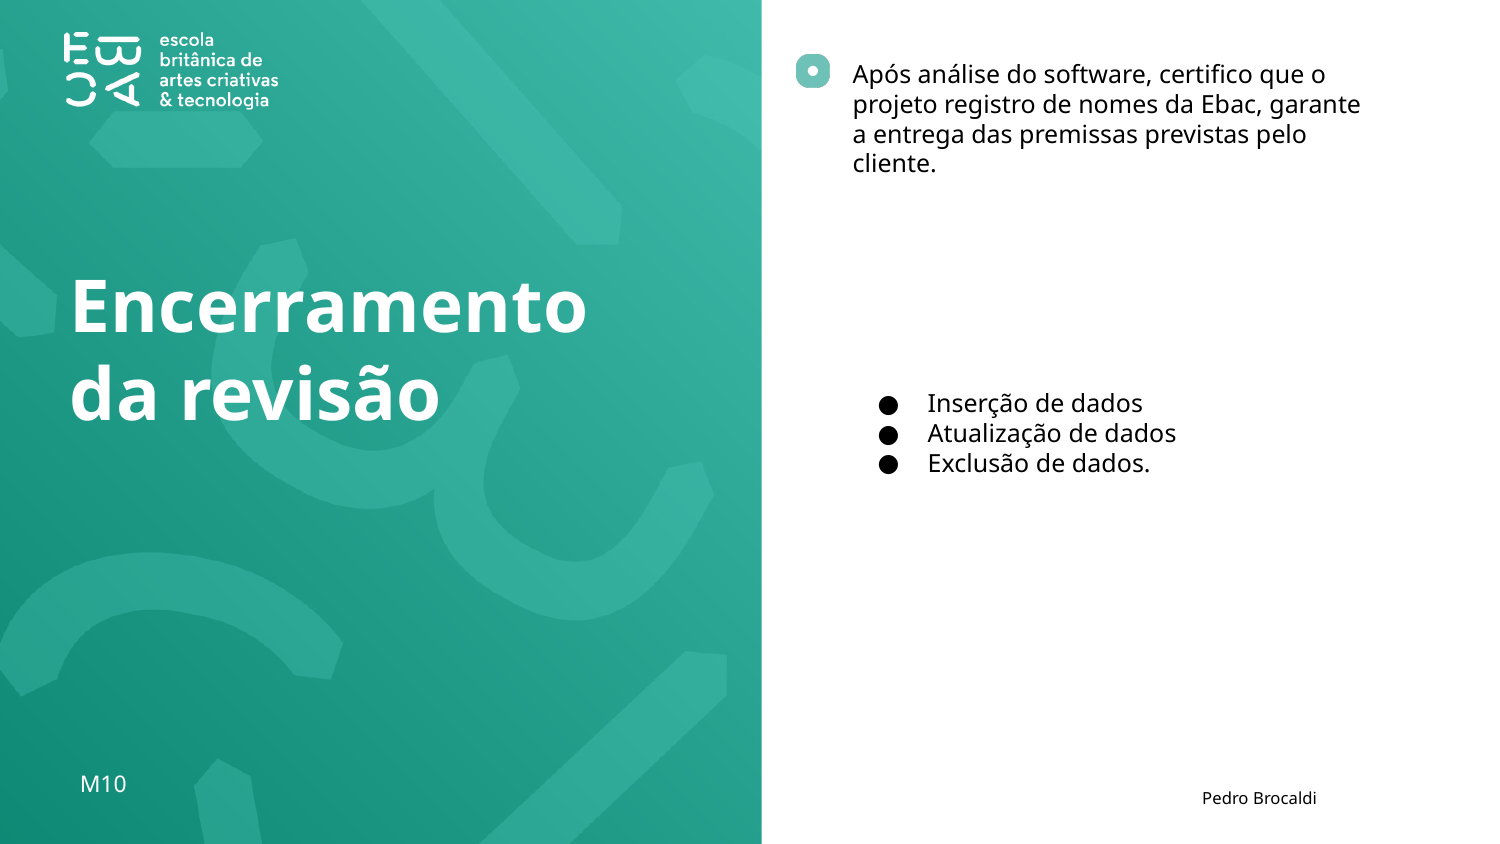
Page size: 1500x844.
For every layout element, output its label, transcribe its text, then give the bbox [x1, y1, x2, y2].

picture [796, 54, 831, 88]
text_box Pedro Brocaldi [1187, 780, 1500, 816]
text_box Após análise do software, certifico que o projeto registro de nomes da Ebac, garante a entrega das premissas previstas pelo cliente. Inserção de dados Atualização de dados Exclusão de dados. [837, 50, 1388, 665]
picture [0, 0, 762, 844]
